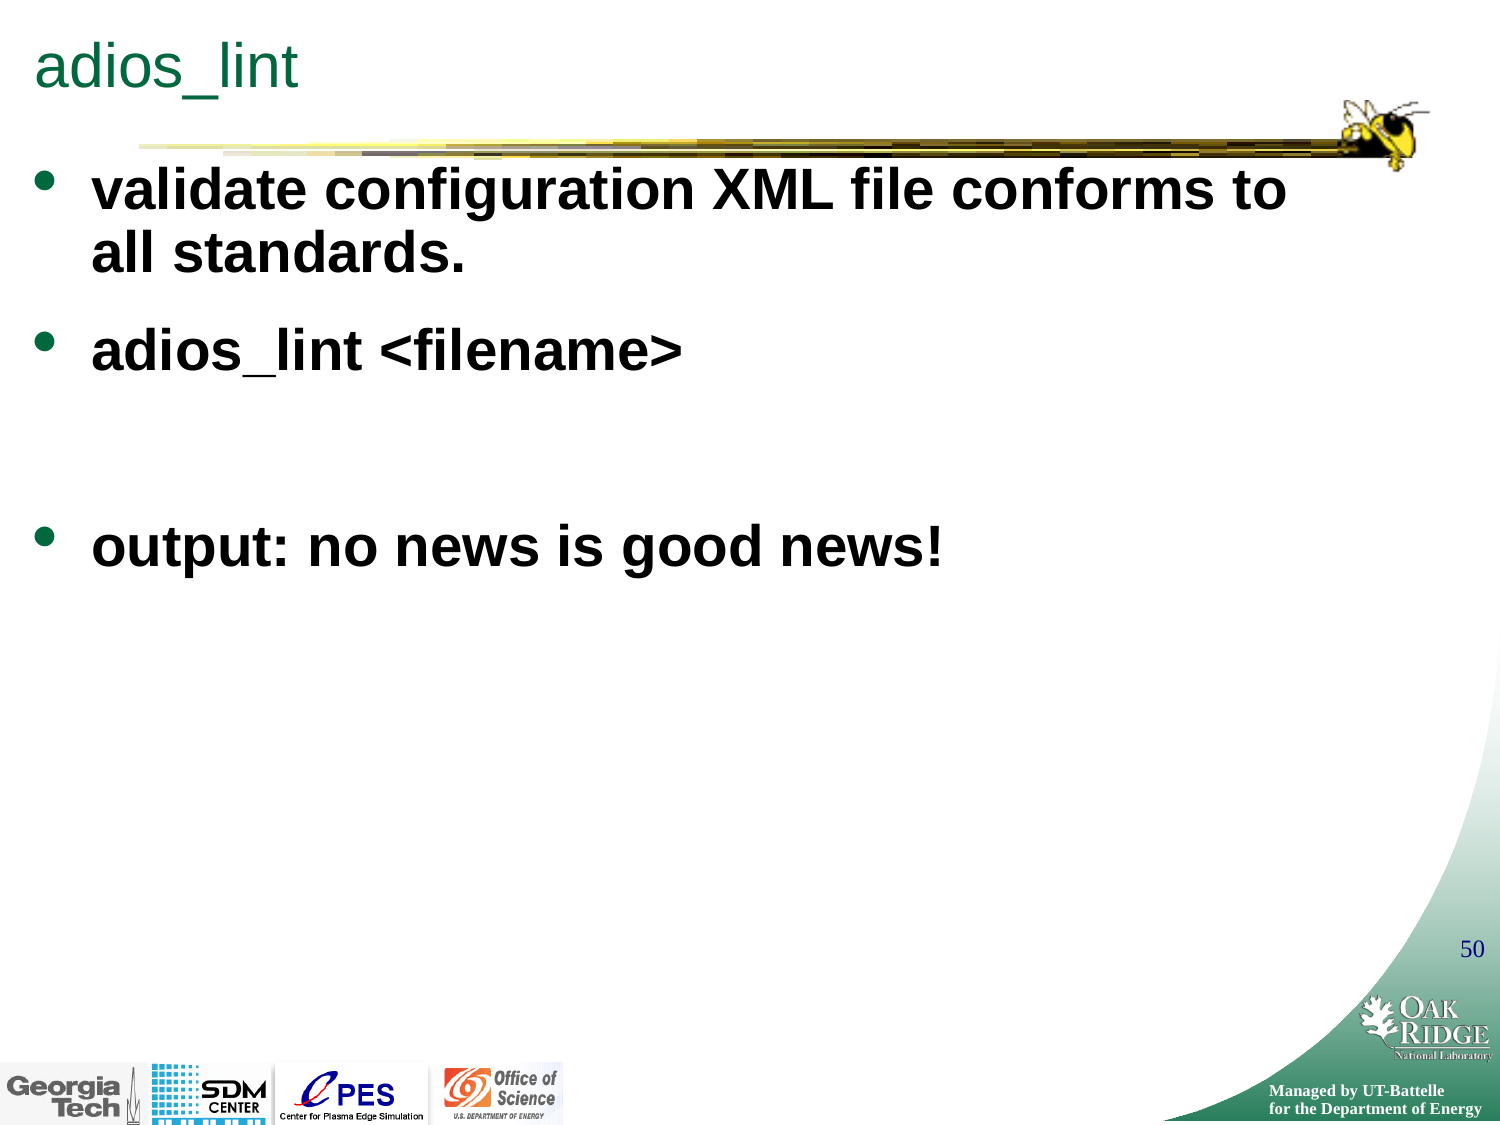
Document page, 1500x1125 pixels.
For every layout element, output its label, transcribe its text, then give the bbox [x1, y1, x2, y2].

picture [437, 1062, 563, 1125]
list validate configuration XML file conforms to all standards. adios_lint <filename> output: no news is good news! [19, 151, 1370, 1013]
picture [150, 1062, 271, 1125]
picture [112, 124, 1433, 175]
picture [1350, 987, 1500, 1066]
picture [0, 1062, 149, 1125]
title adios_lint [19, 12, 1460, 124]
picture [275, 1062, 428, 1125]
